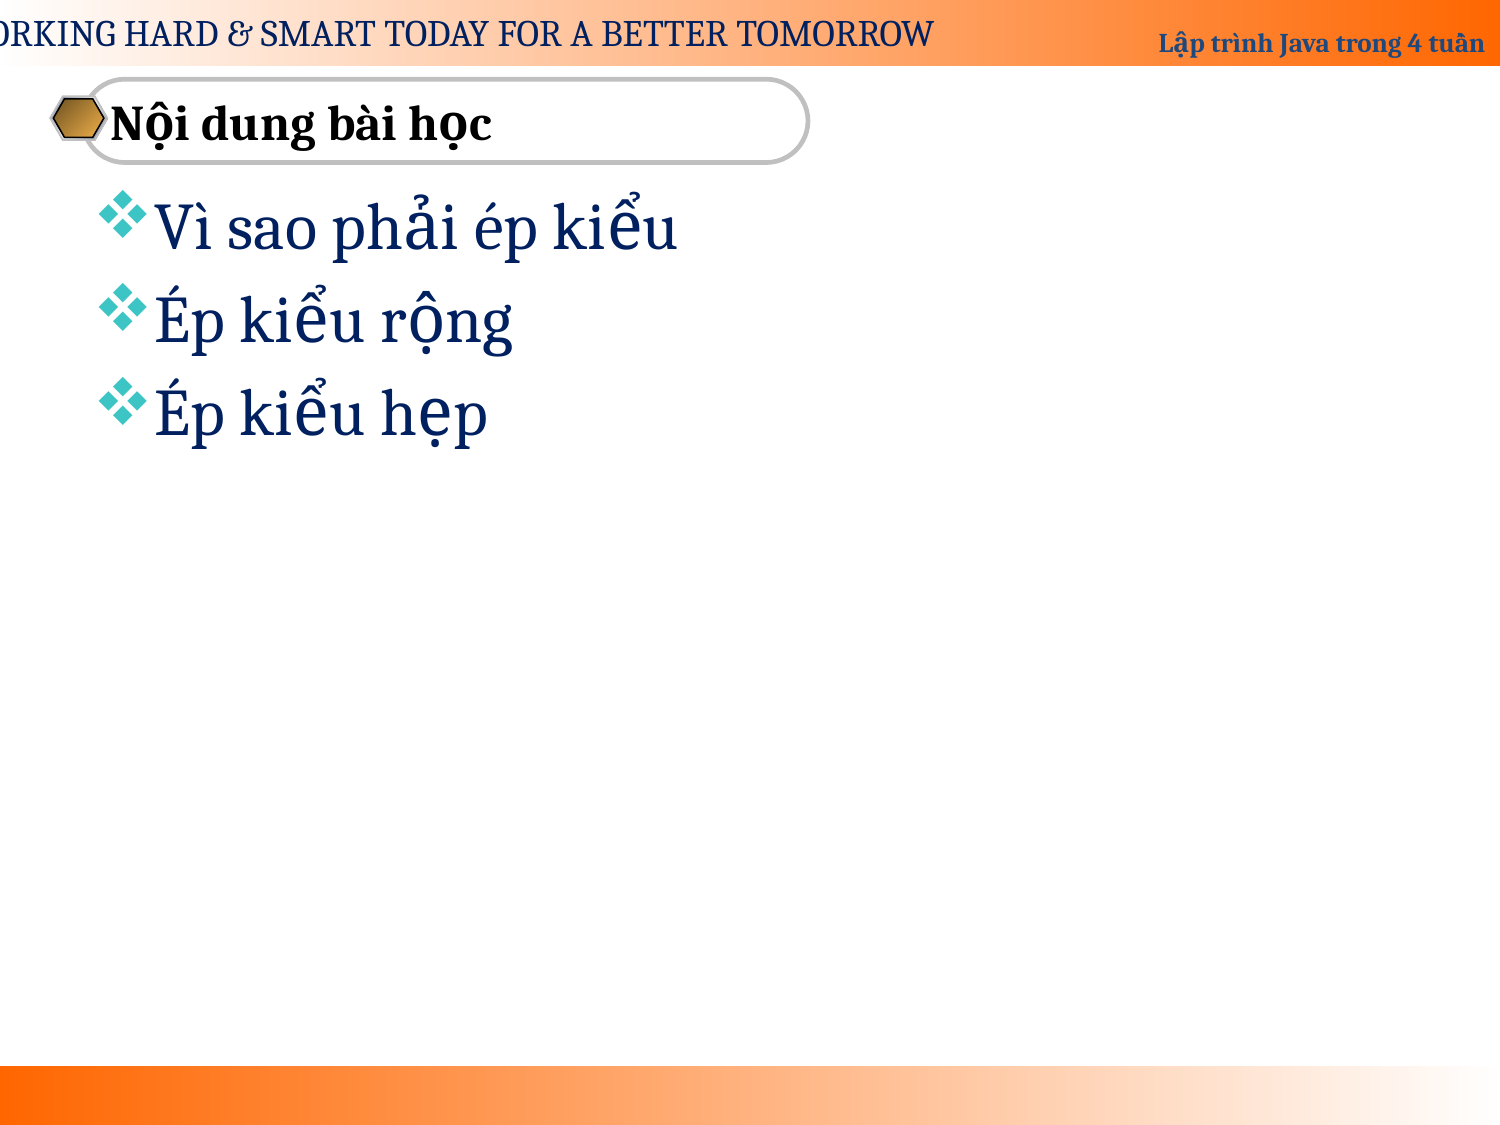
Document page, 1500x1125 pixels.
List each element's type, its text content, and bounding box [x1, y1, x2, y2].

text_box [49, 78, 809, 163]
text_box Vì sao phải ép kiểu Ép kiểu rộng Ép kiểu hẹp [78, 174, 1450, 1025]
